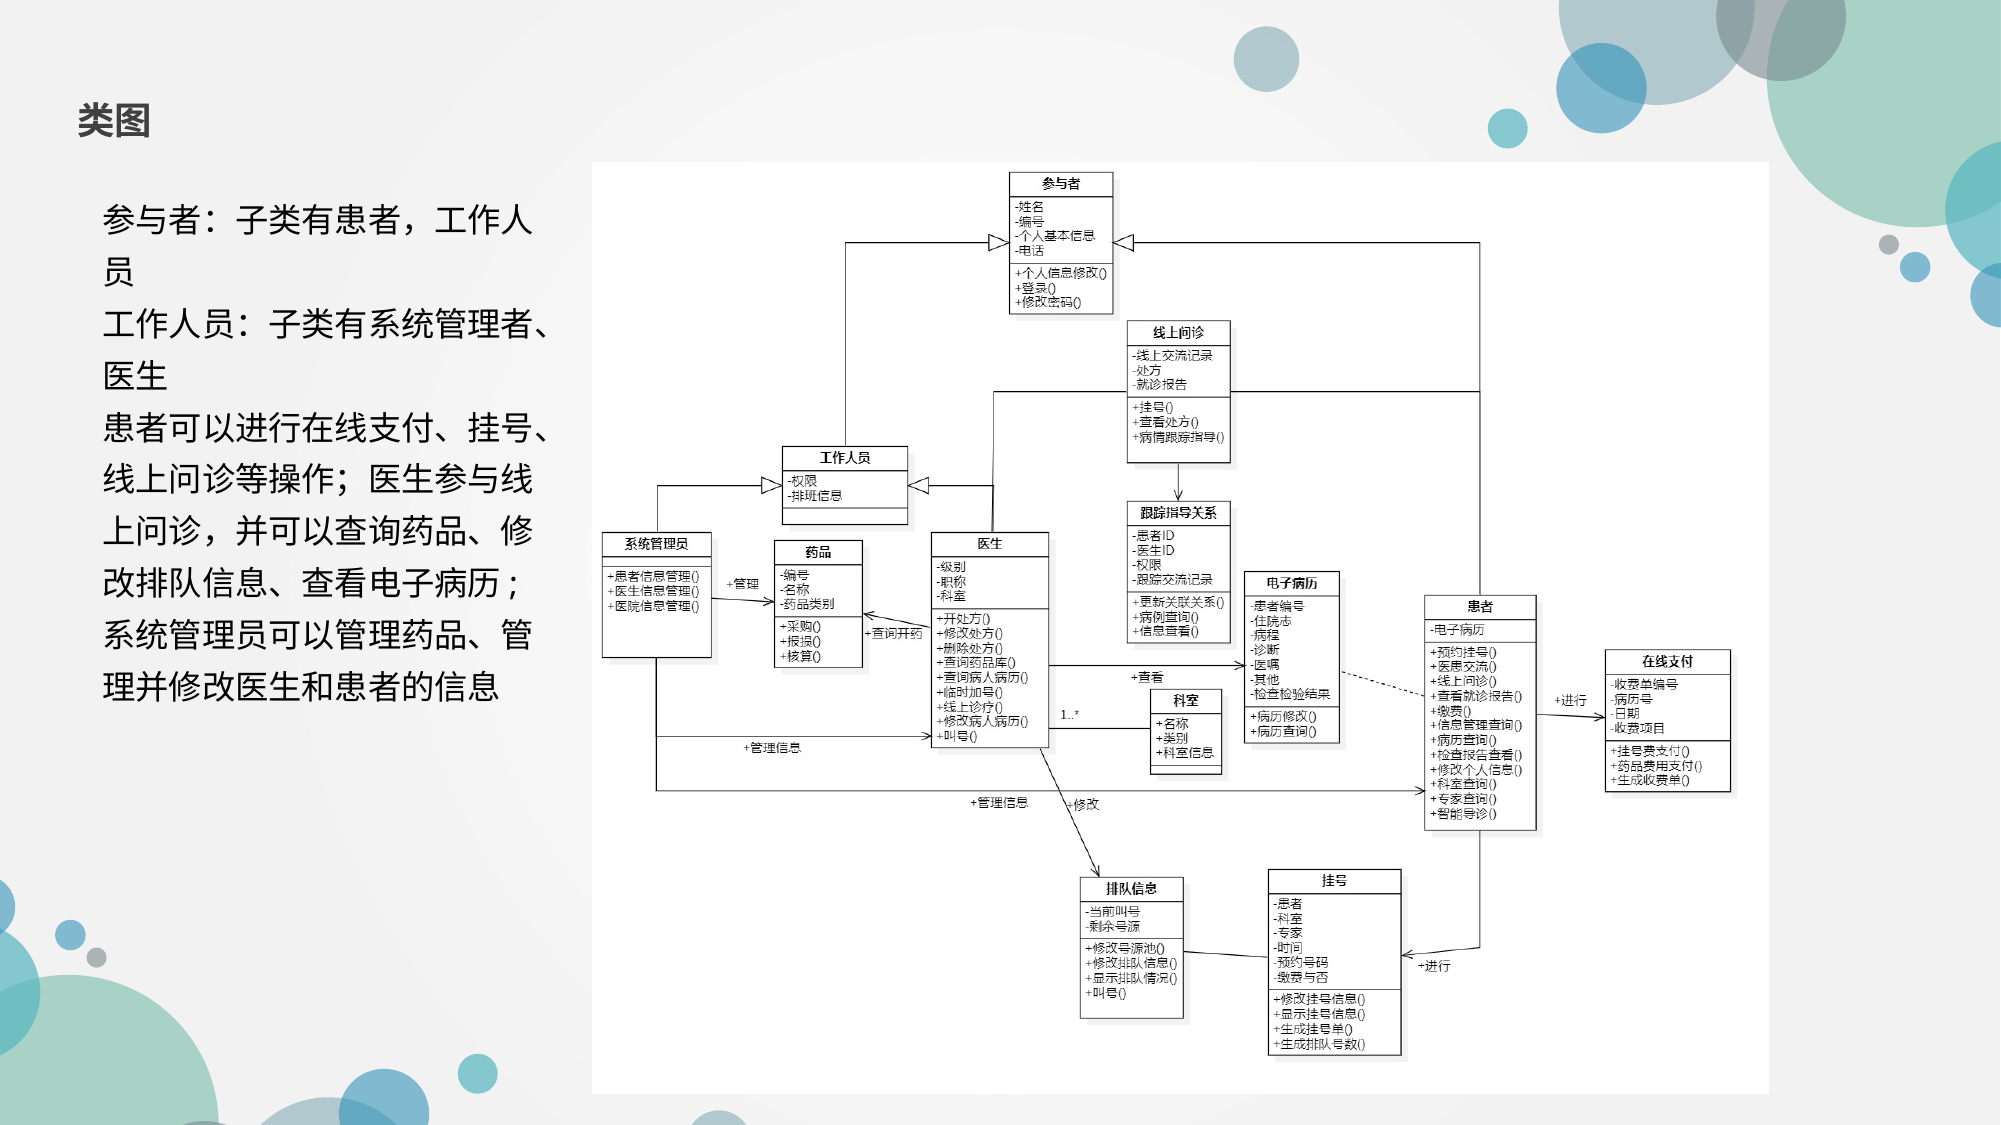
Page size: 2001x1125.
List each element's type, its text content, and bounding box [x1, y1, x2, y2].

list 类图 [62, 76, 621, 143]
text_box 参与者：子类有患者，工作人员 工作人员：子类有系统管理者、医生 患者可以进行在线支付、挂号、线上问诊等操作；医生参与线上问诊，并可以查询药品、修改排队信息、查看电子病历;系统管理员可以管理药品、管理并修改医生和患者的信息 [87, 179, 558, 766]
picture [592, 162, 1769, 1095]
